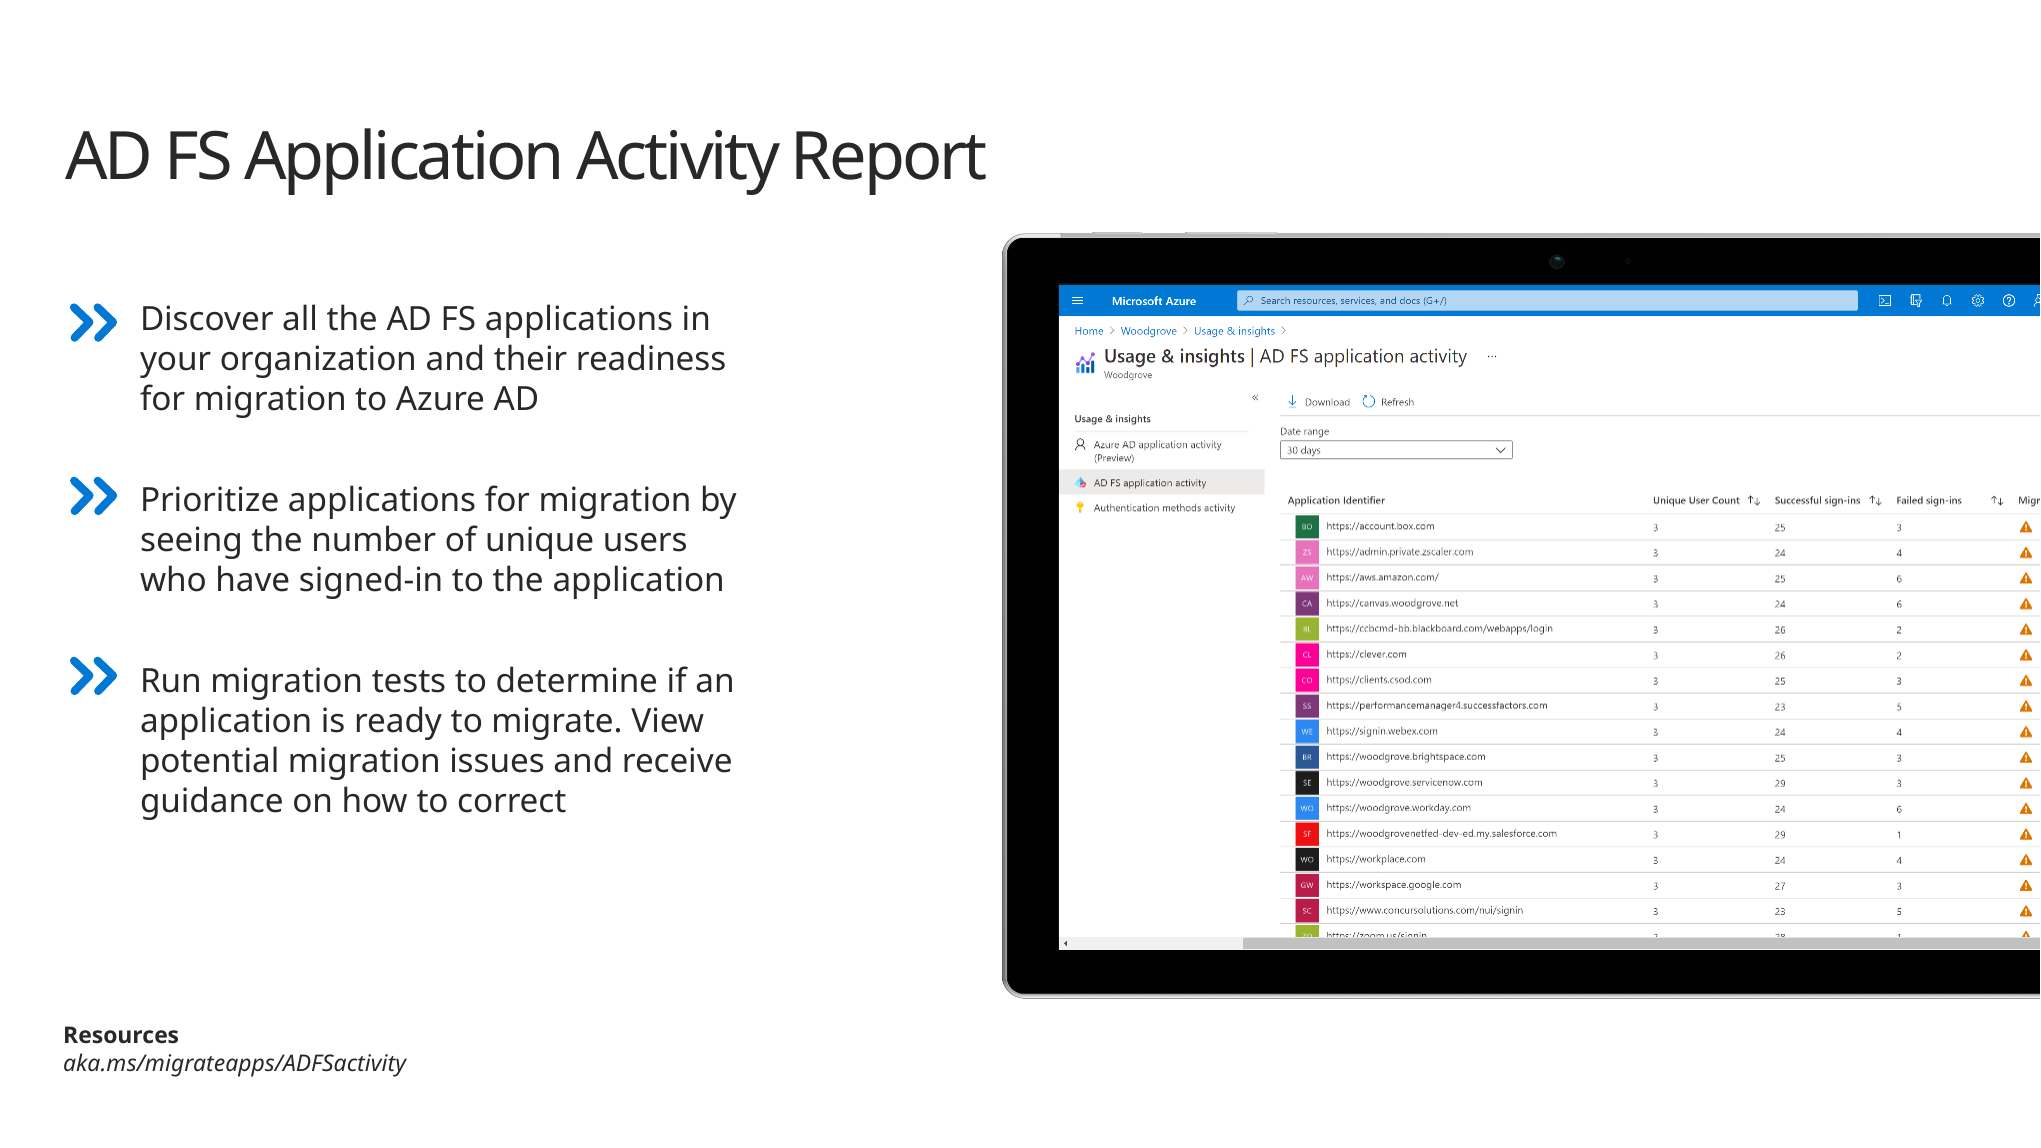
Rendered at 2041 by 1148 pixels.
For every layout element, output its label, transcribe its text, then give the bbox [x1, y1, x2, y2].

text_box Resources aka.ms/migrateapps/ADFSactivity [63, 1020, 1013, 1076]
picture [986, 216, 2041, 1020]
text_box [69, 476, 118, 516]
text_box Discover all the AD FS applications in your organization and their readiness for migration to Azure AD Prioritize applications for migration by seeing the number of unique users who have signed-in to the application Run migration tests to determine if an application is ready to migrate. View potential migration issues and receive guidance on how to correct [140, 289, 753, 827]
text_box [69, 303, 118, 343]
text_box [69, 656, 118, 696]
text_box AD FS Application Activity Report [63, 75, 1923, 200]
